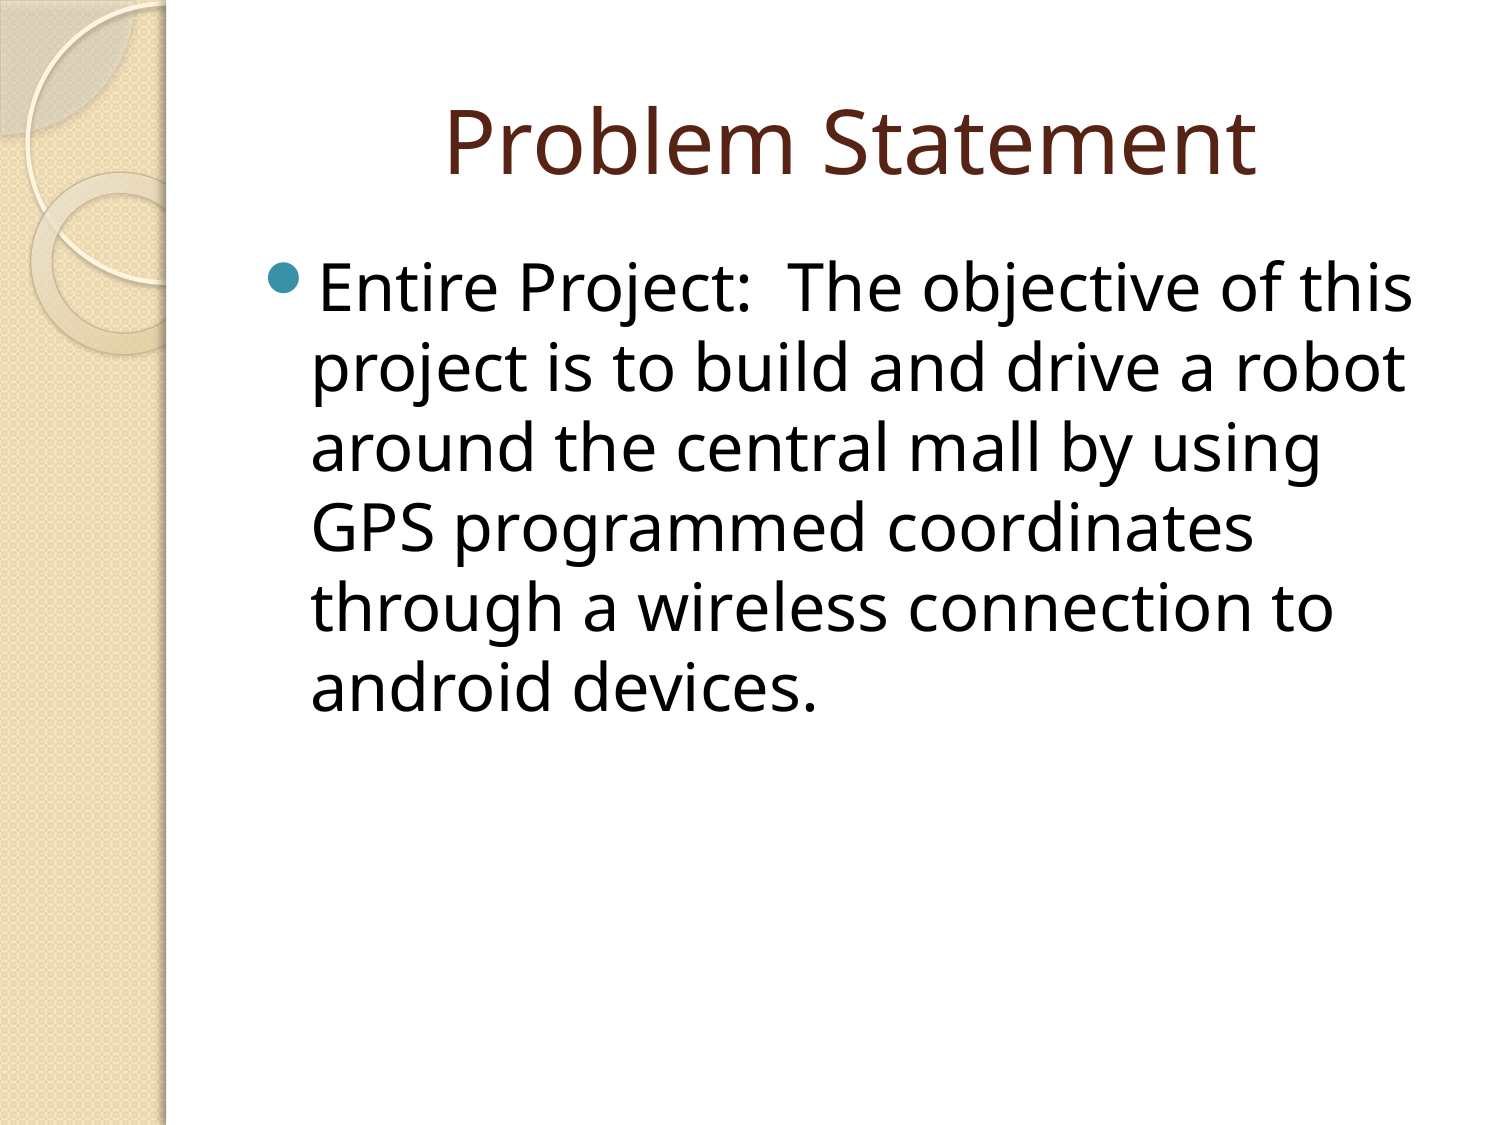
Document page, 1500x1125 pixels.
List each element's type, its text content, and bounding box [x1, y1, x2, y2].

list Entire Project: The objective of this project is to build and drive a robot around the central mall by using GPS programmed coordinates through a wireless connection to android devices. [235, 237, 1466, 1025]
title Problem Statement [235, 45, 1466, 233]
